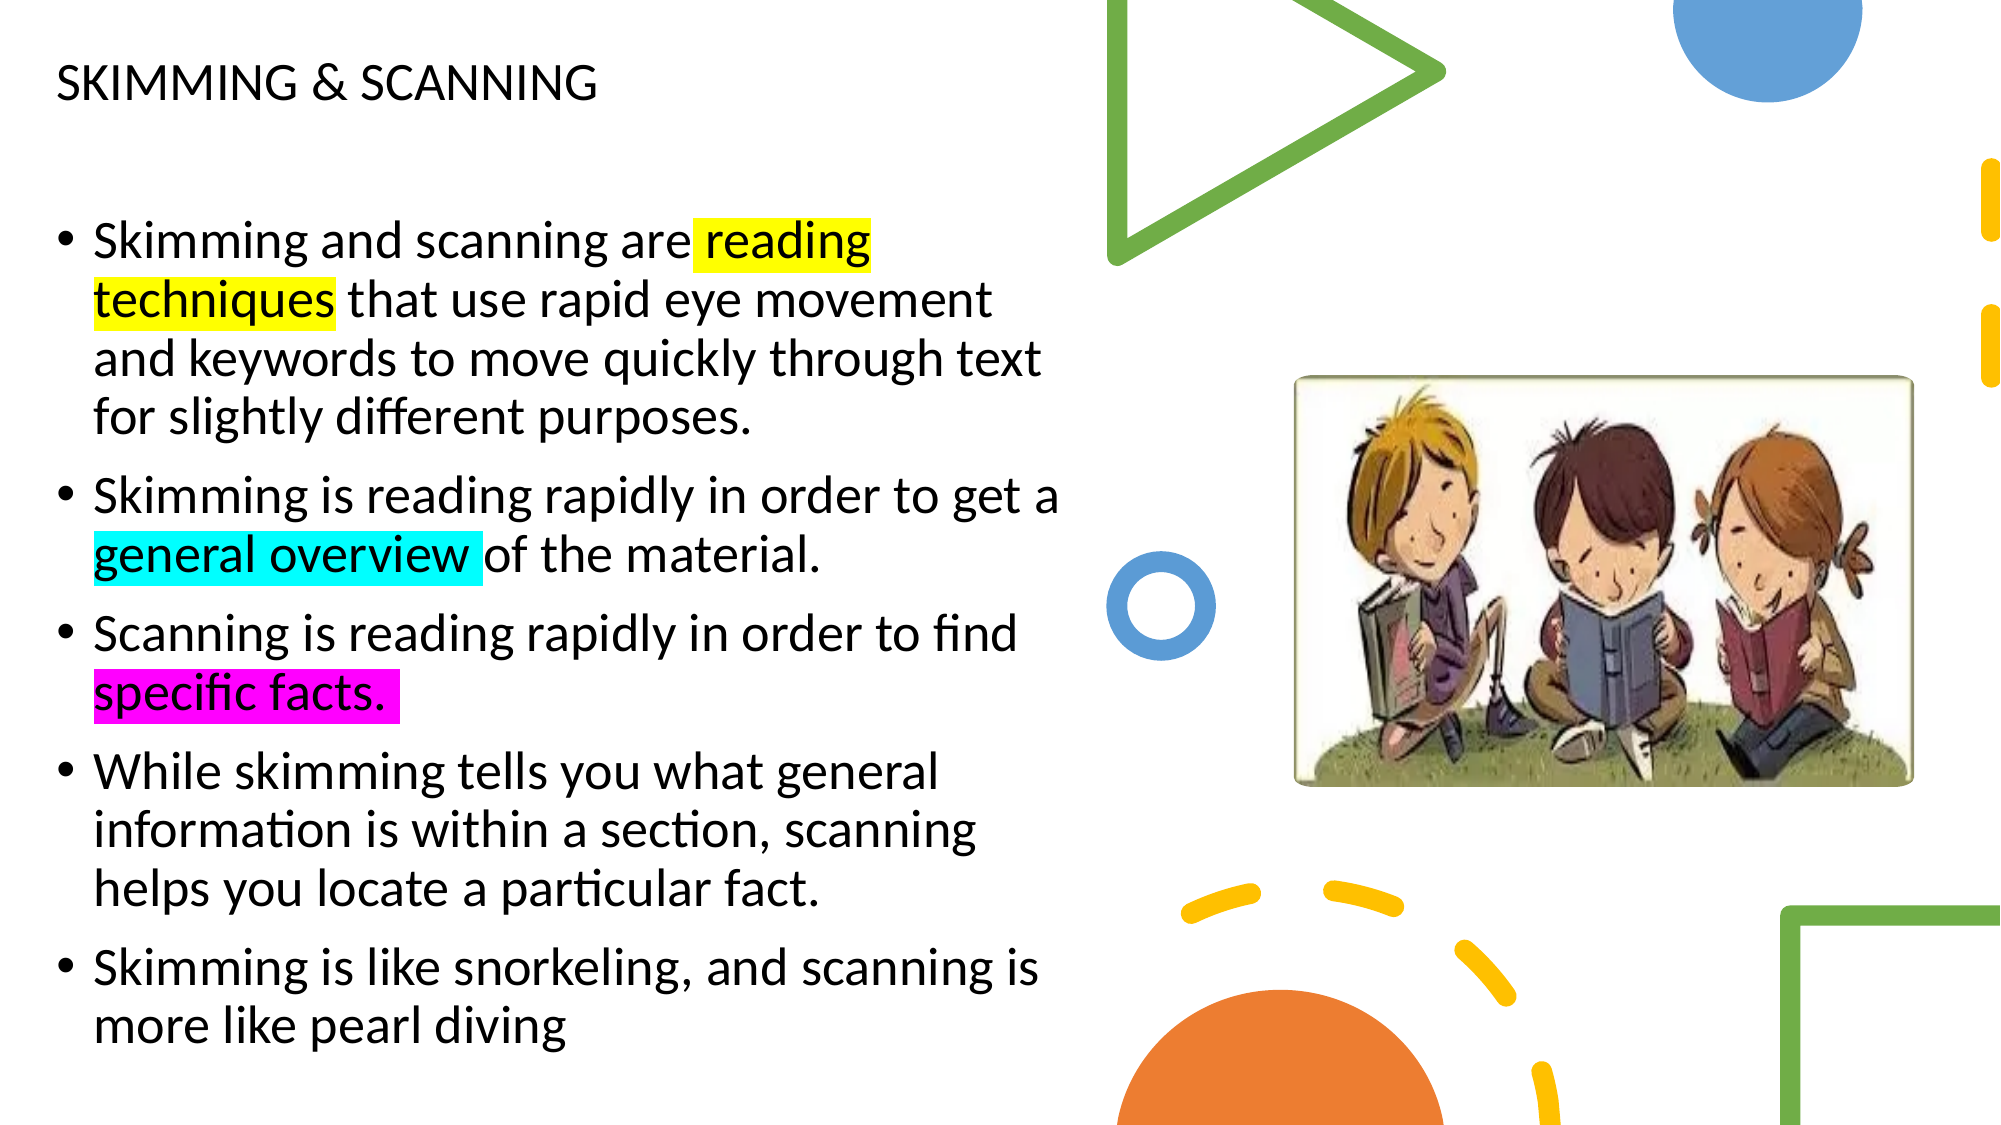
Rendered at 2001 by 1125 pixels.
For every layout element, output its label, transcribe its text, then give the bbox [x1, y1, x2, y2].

text_box [1531, 1061, 1561, 1125]
text_box [1323, 880, 1405, 918]
text_box [1115, 988, 1445, 1125]
list SKIMMING & SCANNING Skimming and scanning are reading techniques that use rapid eye movement and keywords to move quickly through text for slightly different purposes. Skimming is reading rapidly in order to get a general overview of the material. Scanning is reading rapidly in order to find specific facts. While skimming tells you what general information is within a section, scanning helps you locate a particular fact. Skimming is like snorkeling, and scanning is more like pearl diving [41, 46, 1104, 1078]
picture [1293, 375, 1915, 787]
text_box [1780, 905, 2000, 1125]
text_box [1180, 883, 1261, 924]
text_box [1107, 0, 1447, 267]
text_box [1454, 939, 1517, 1007]
text_box [0, 0, 2000, 1125]
text_box [1671, 0, 1864, 104]
text_box [1115, 560, 1207, 652]
